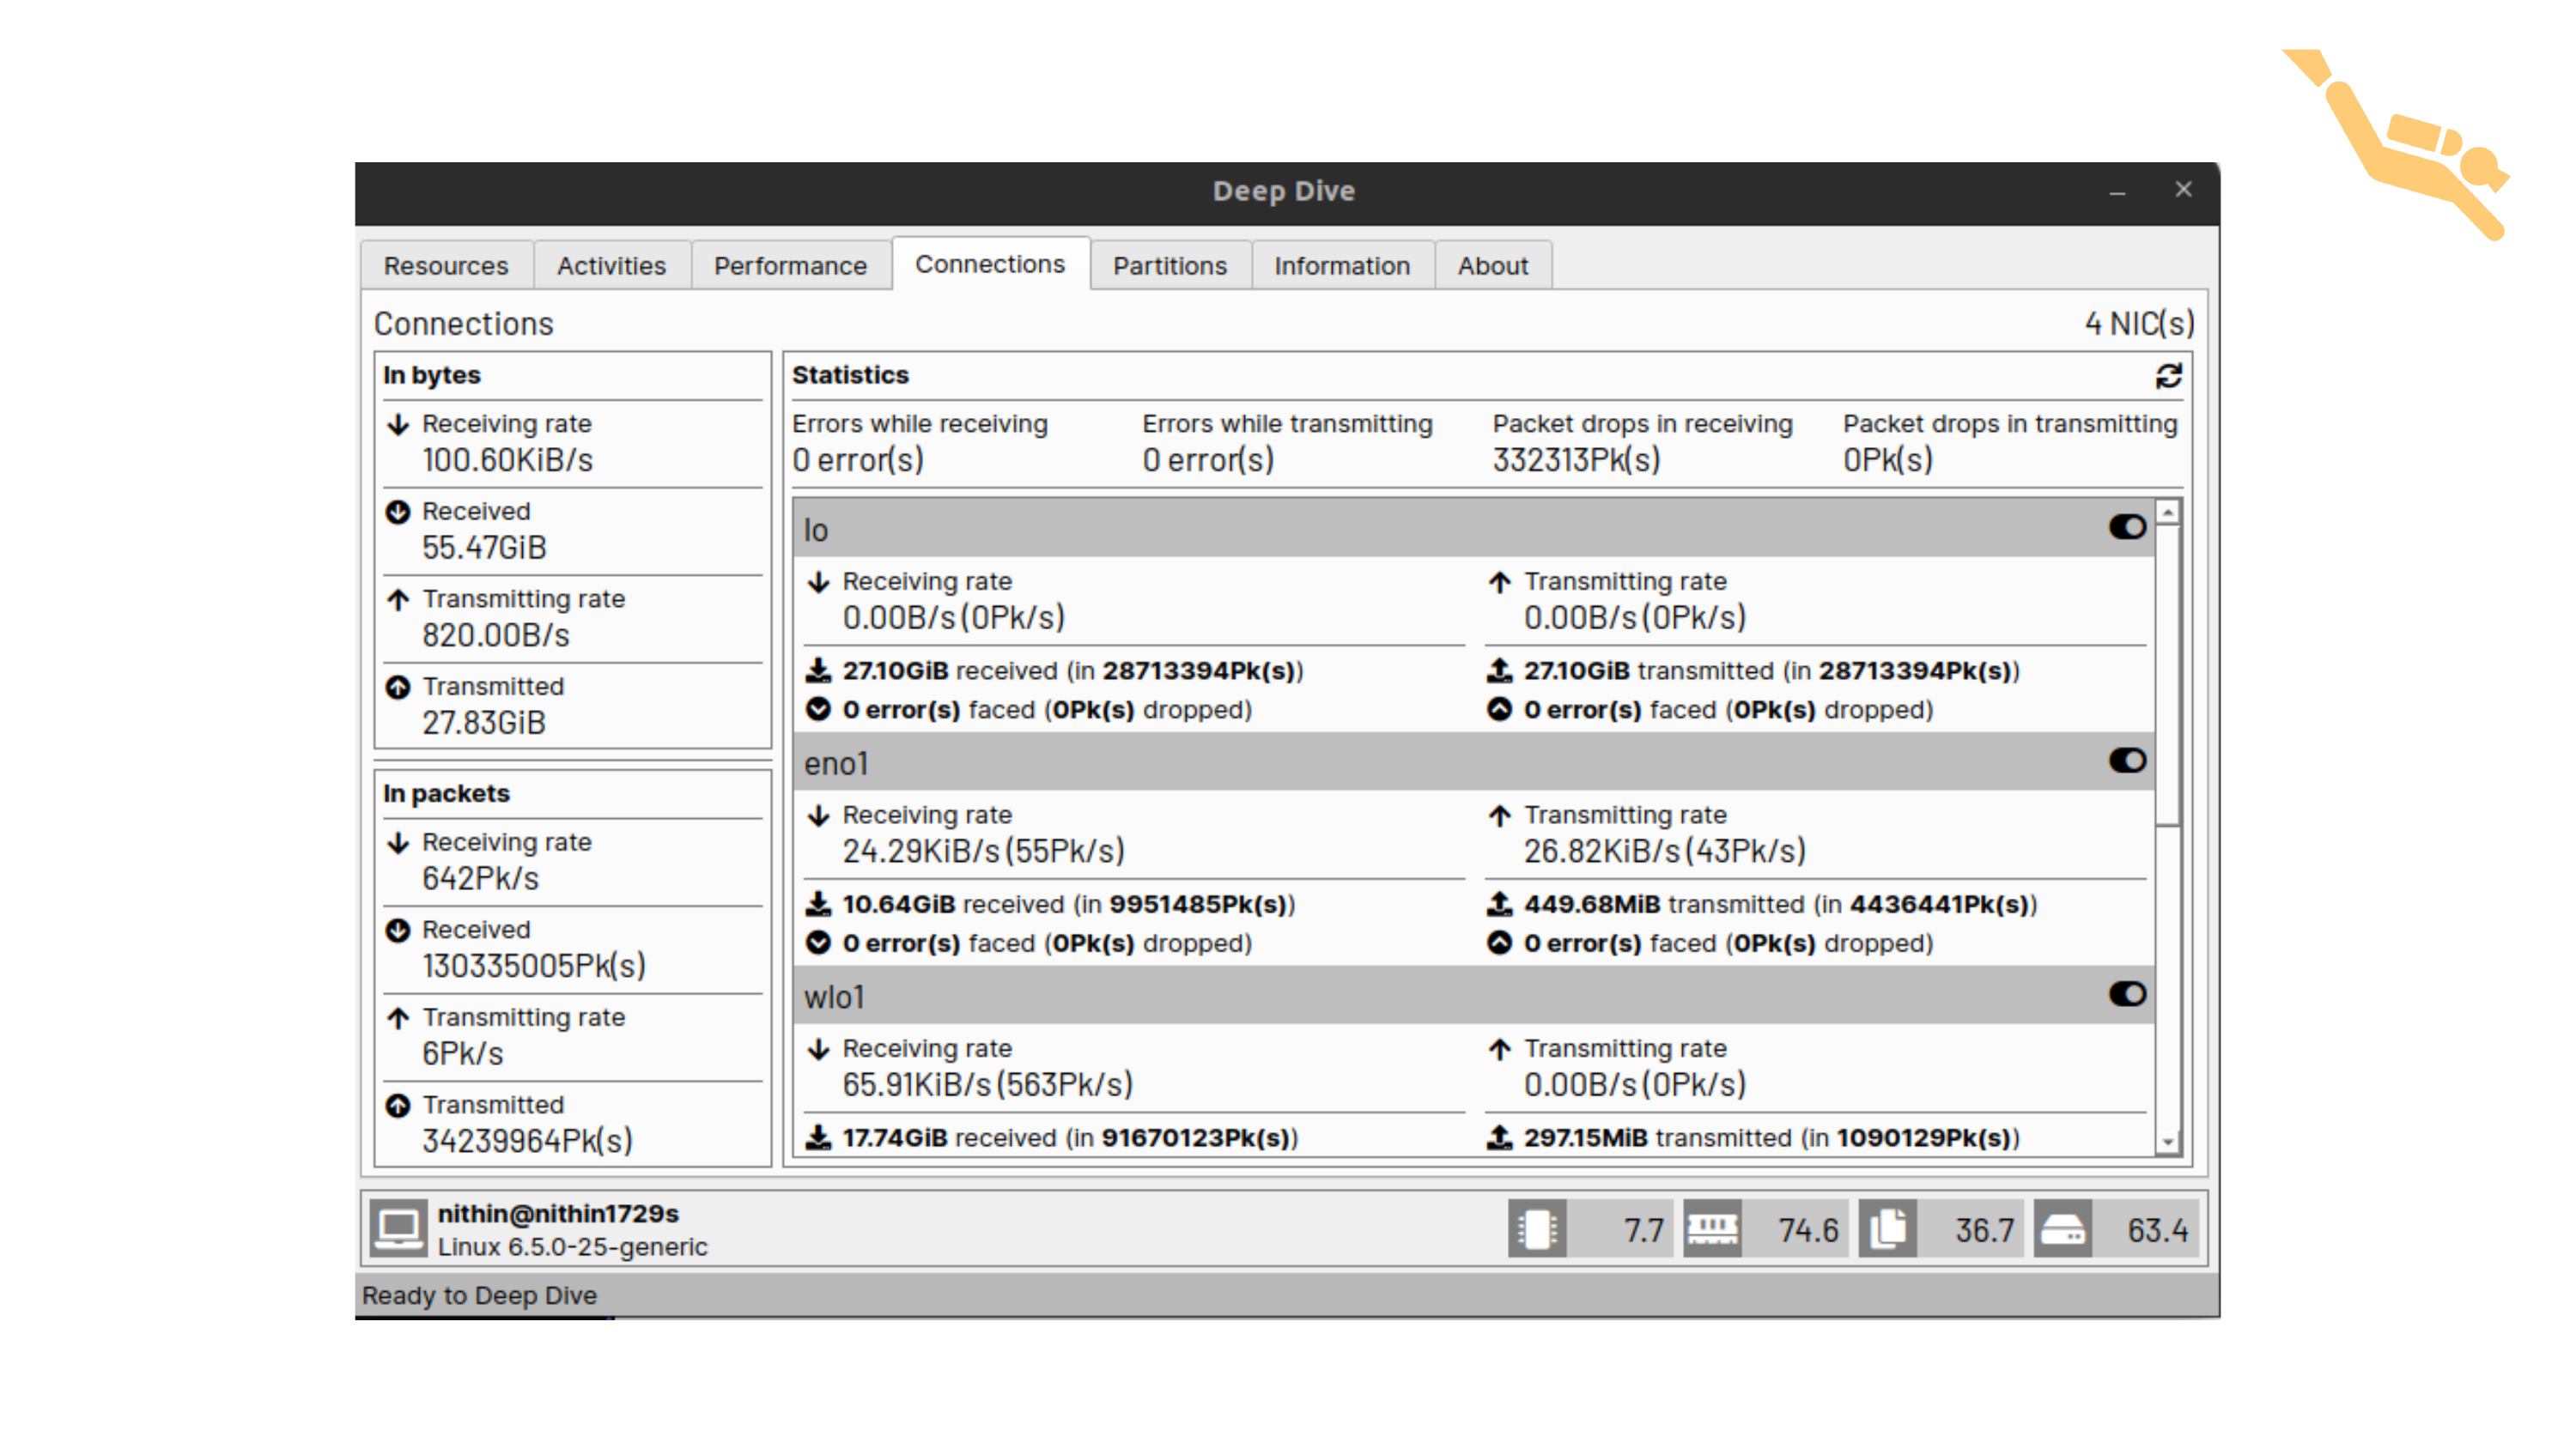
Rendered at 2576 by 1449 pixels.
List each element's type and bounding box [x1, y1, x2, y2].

text_box [2281, 30, 2511, 260]
text_box [355, 162, 2221, 1320]
